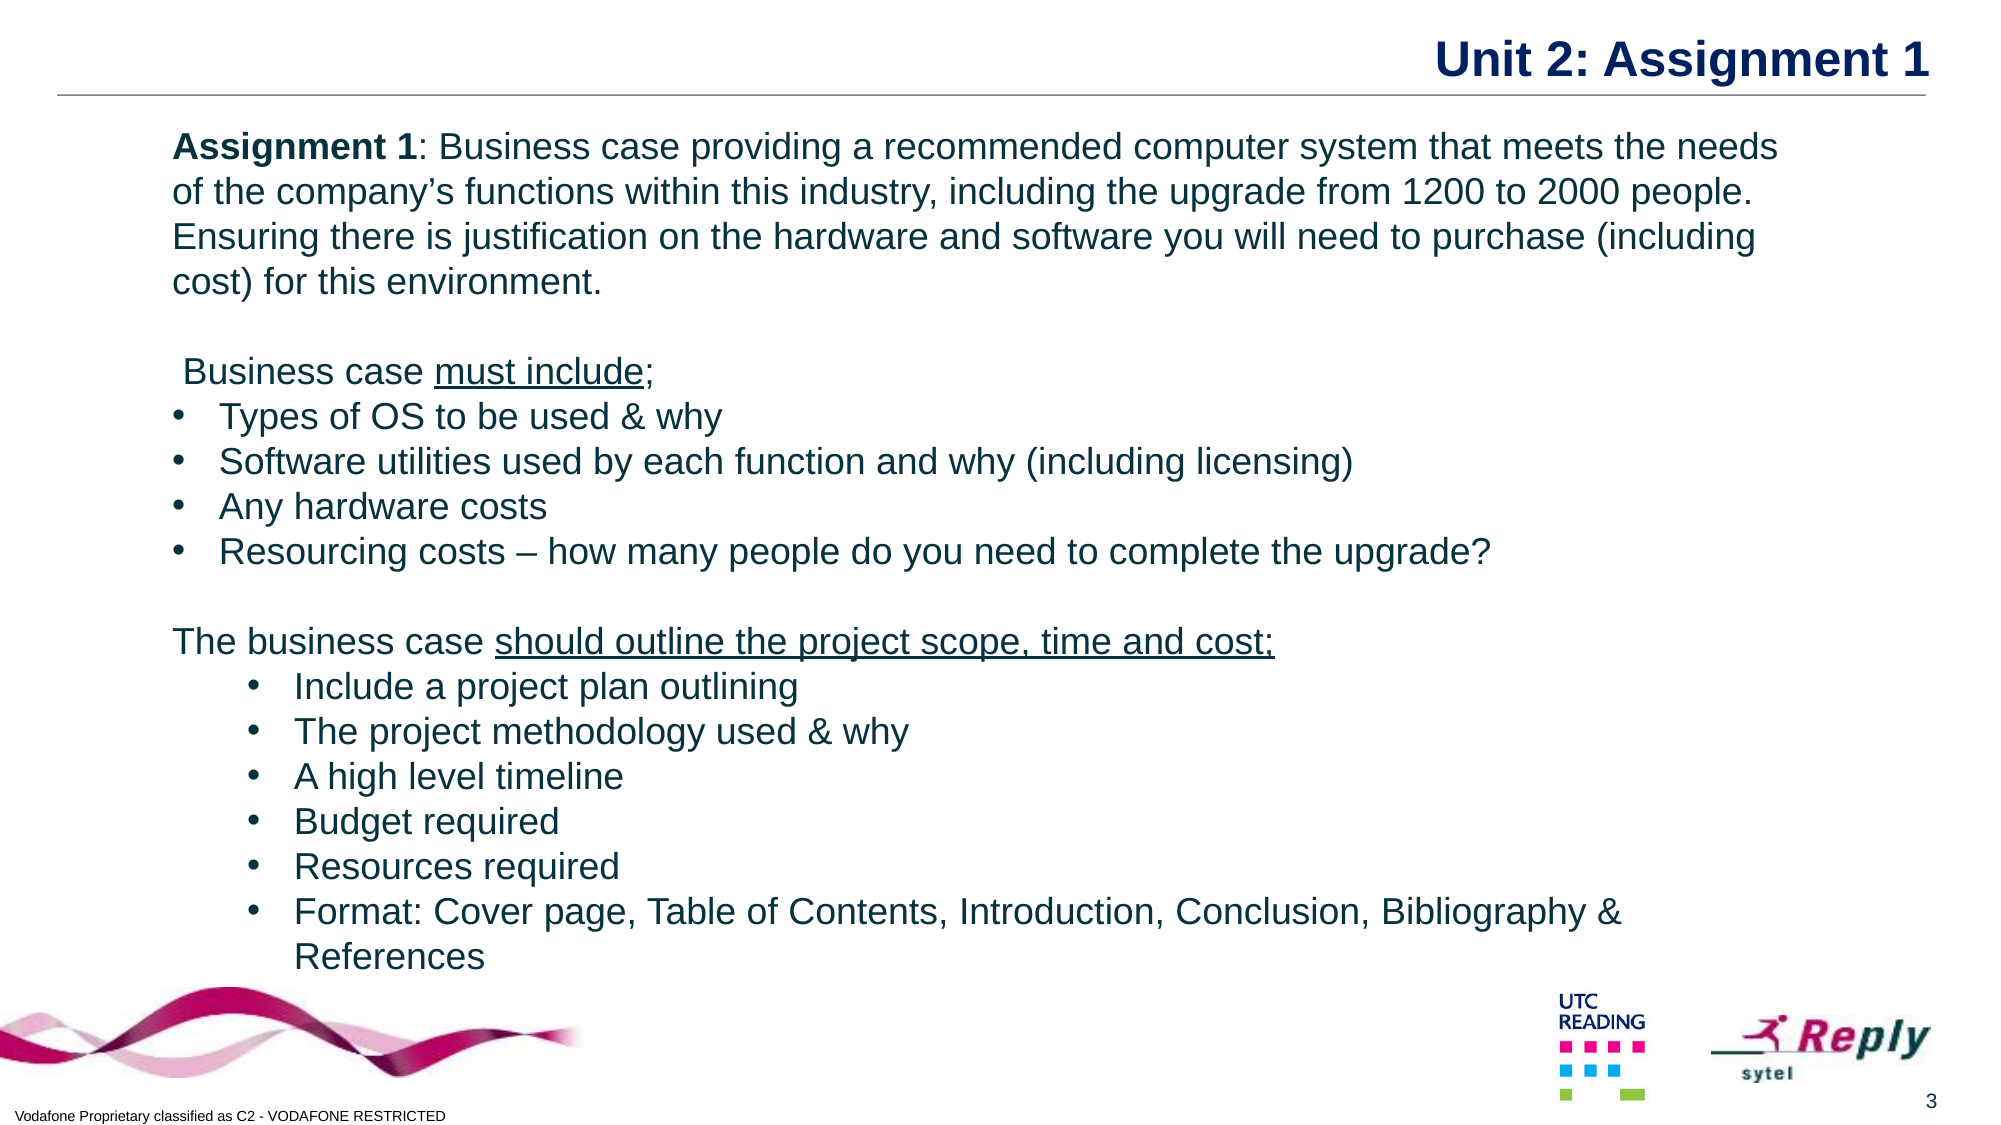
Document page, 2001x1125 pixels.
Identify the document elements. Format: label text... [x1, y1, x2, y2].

picture [1711, 1015, 1931, 1083]
title Unit 2: Assignment 1 [650, 19, 1946, 90]
text_box Assignment 1: Business case providing a recommended computer system that meets the needs of the company’s functions within this industry, including the upgrade from 1200 to 2000 people. Ensuring there is justification on the hardware and software you will need to purchase (including cost) for this environment. Business case must include; Types of OS to be used & why Software utilities used by each function and why (including licensing) Any hardware costs Resourcing costs – how many people do you need to complete the upgrade? The business case should outline the project scope, time and cost; Include a project plan outlining The project methodology used & why A high level timeline Budget required Resources required Format: Cover page, Table of Contents, Introduction, Conclusion, Bibliography & References [157, 114, 1828, 1075]
picture [0, 987, 586, 1078]
picture [1547, 1075, 1667, 1122]
